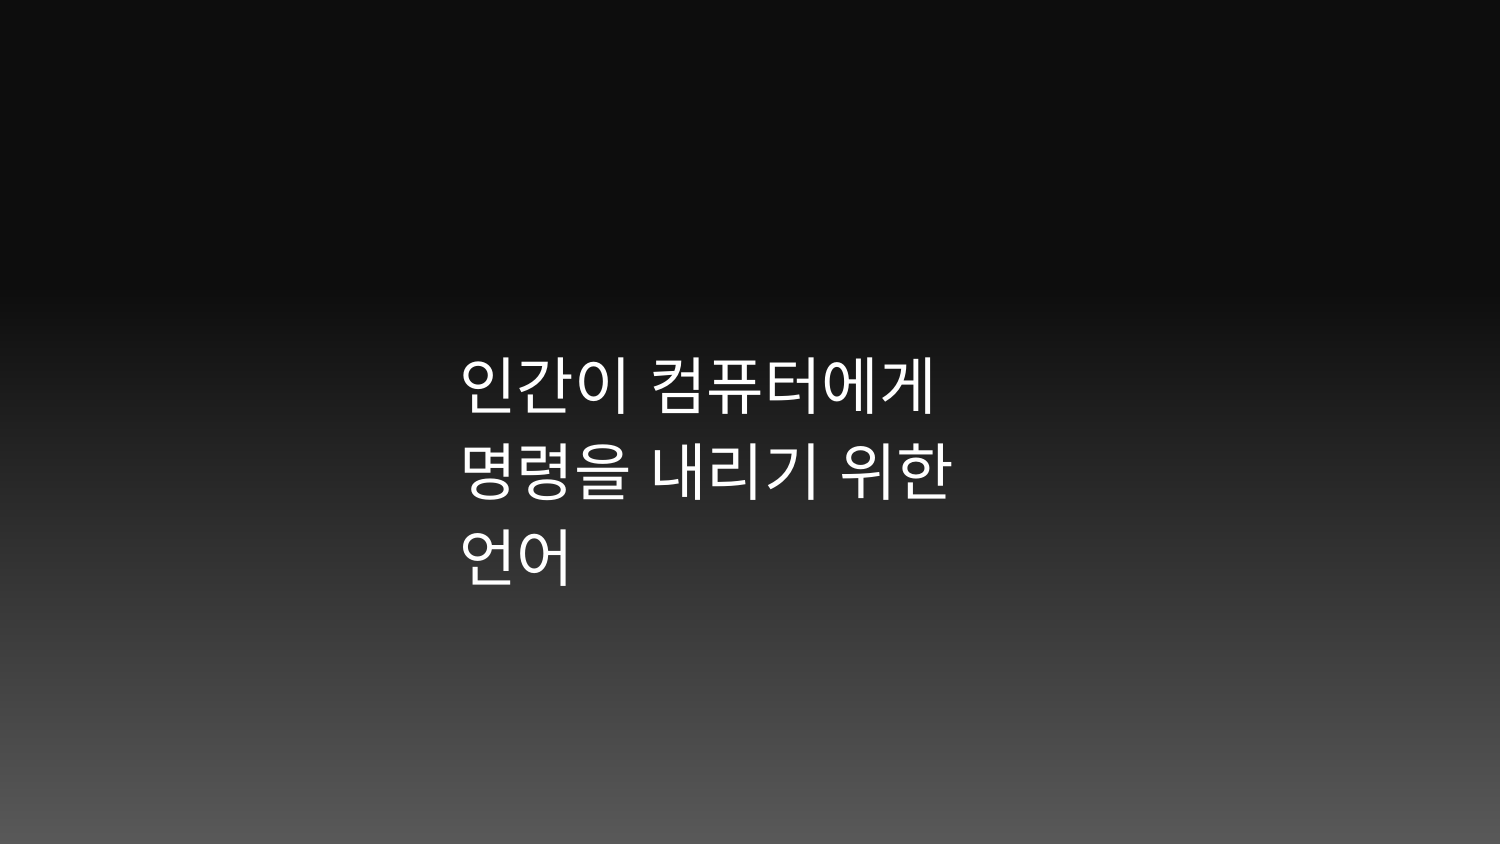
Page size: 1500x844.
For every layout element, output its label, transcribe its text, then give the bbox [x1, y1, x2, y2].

text_box 인간이 컴퓨터에게 명령을 내리기 위한 언어 [444, 320, 1099, 531]
